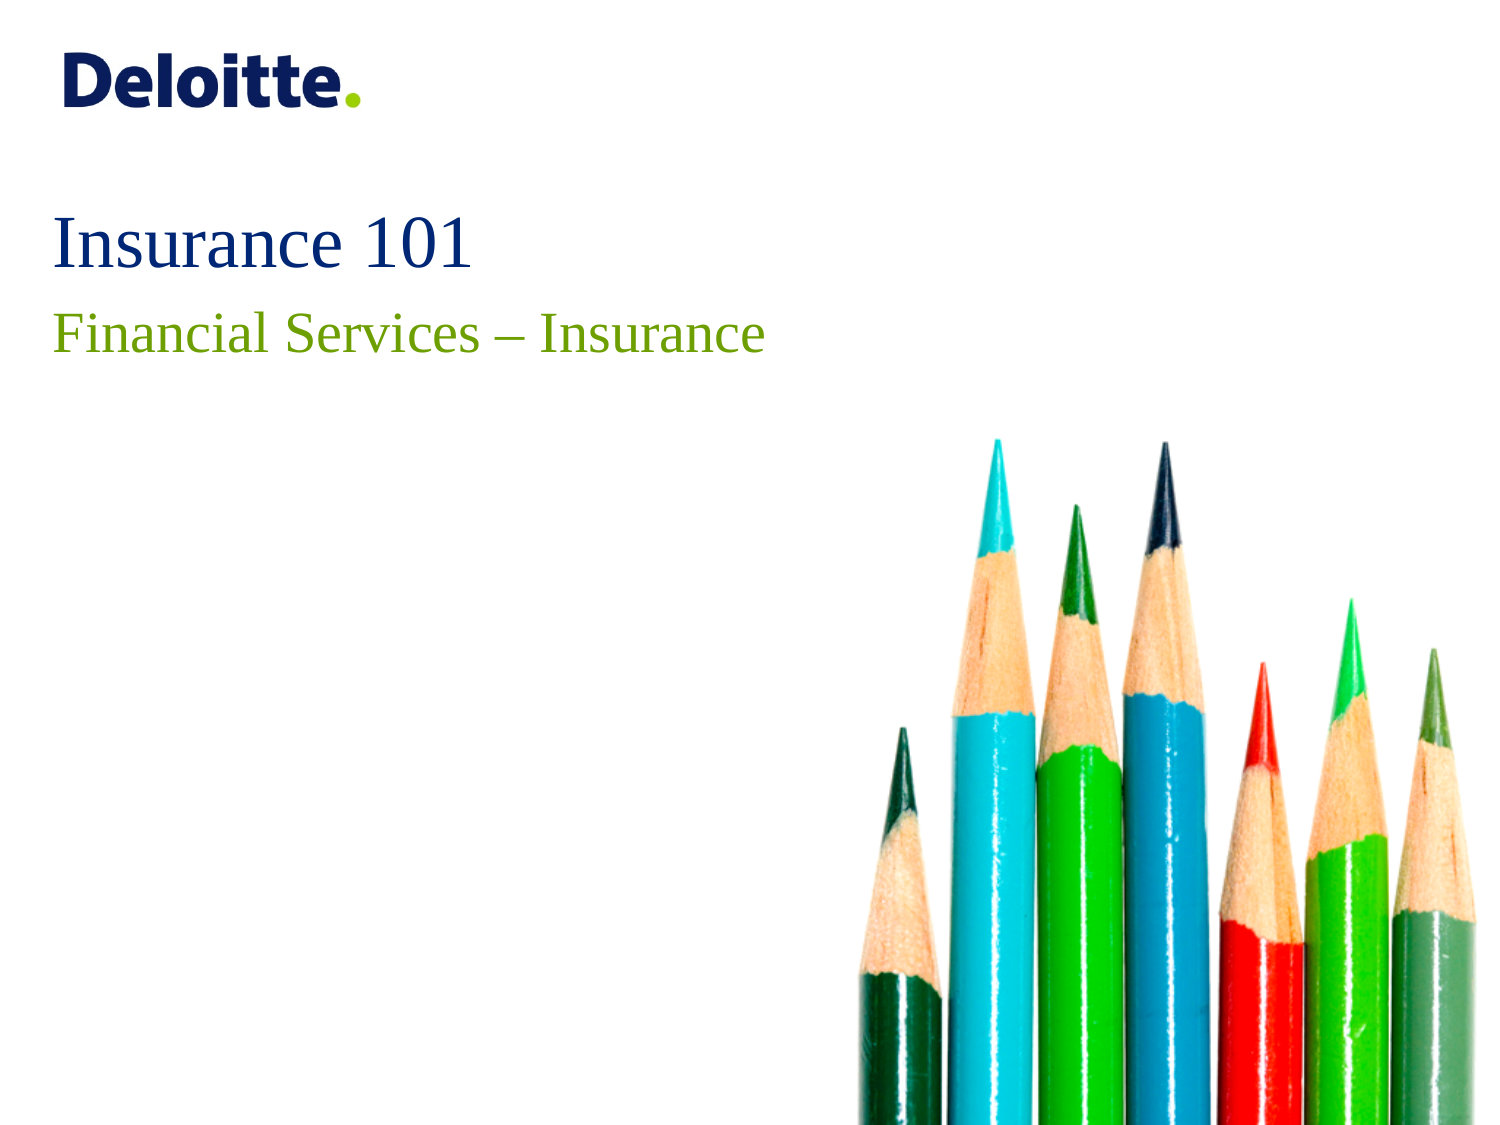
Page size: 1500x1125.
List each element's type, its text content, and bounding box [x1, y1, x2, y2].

picture [1166, 756, 1170, 778]
picture [62, 50, 363, 110]
picture [1166, 843, 1175, 1125]
title Insurance 101 Financial Services – Insurance [52, 201, 1435, 439]
picture [1165, 781, 1172, 837]
picture [799, 424, 1500, 1125]
picture [1166, 738, 1170, 752]
picture [1175, 834, 1180, 842]
